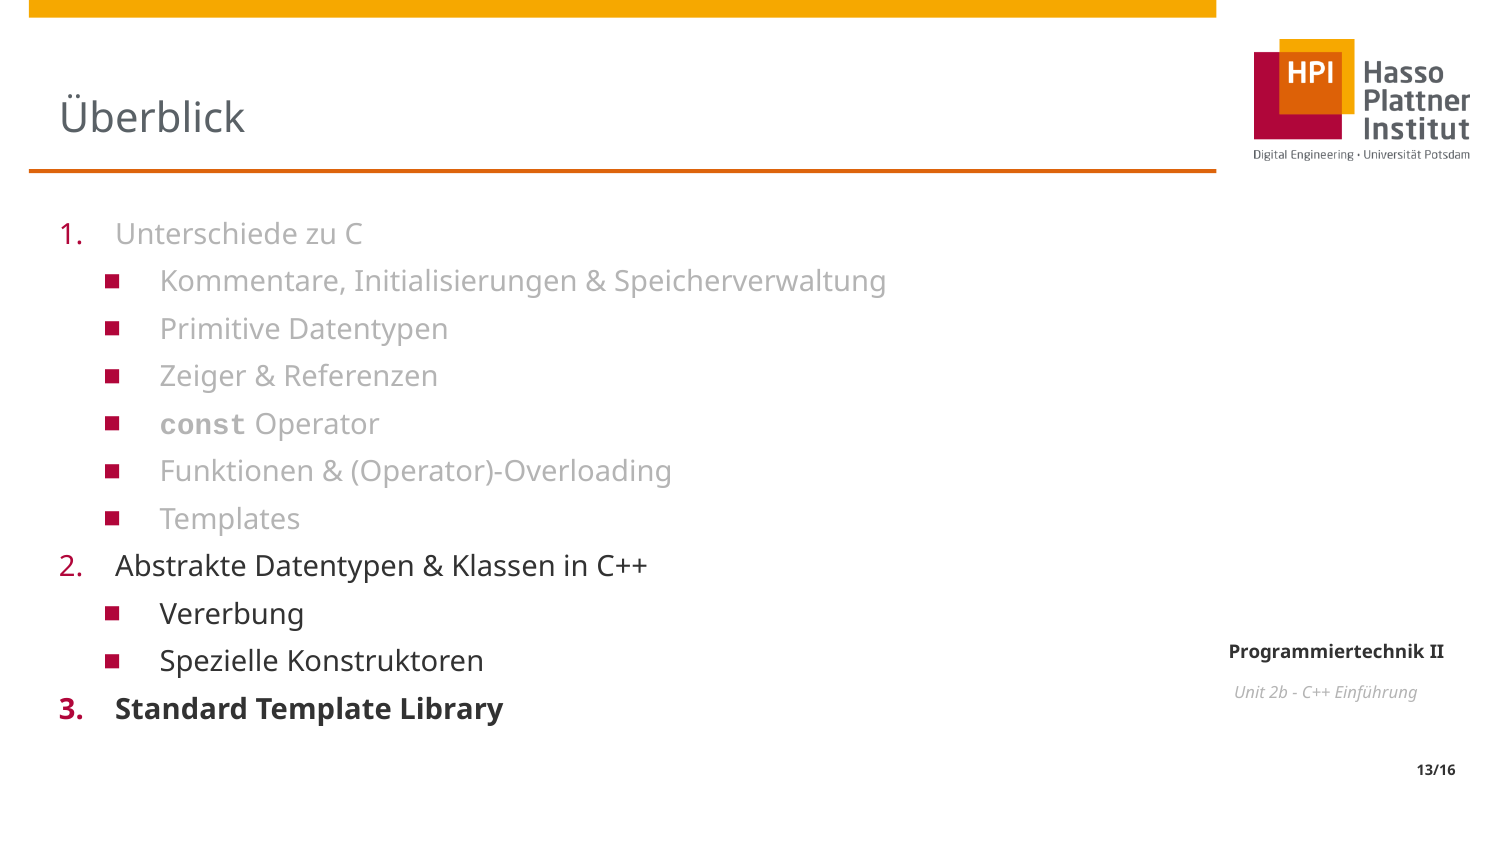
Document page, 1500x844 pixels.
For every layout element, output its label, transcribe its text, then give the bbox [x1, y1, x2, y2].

picture [1254, 39, 1470, 161]
list Unterschiede zu C Kommentare, Initialisierungen & Speicherverwaltung Primitive Datentypen Zeiger & Referenzen const Operator Funktionen & (Operator)-Overloading Templates Abstrakte Datentypen & Klassen in C++ Vererbung Spezielle Konstruktoren Standard Template Library [58, 203, 1187, 788]
title Überblick [58, 17, 1187, 170]
